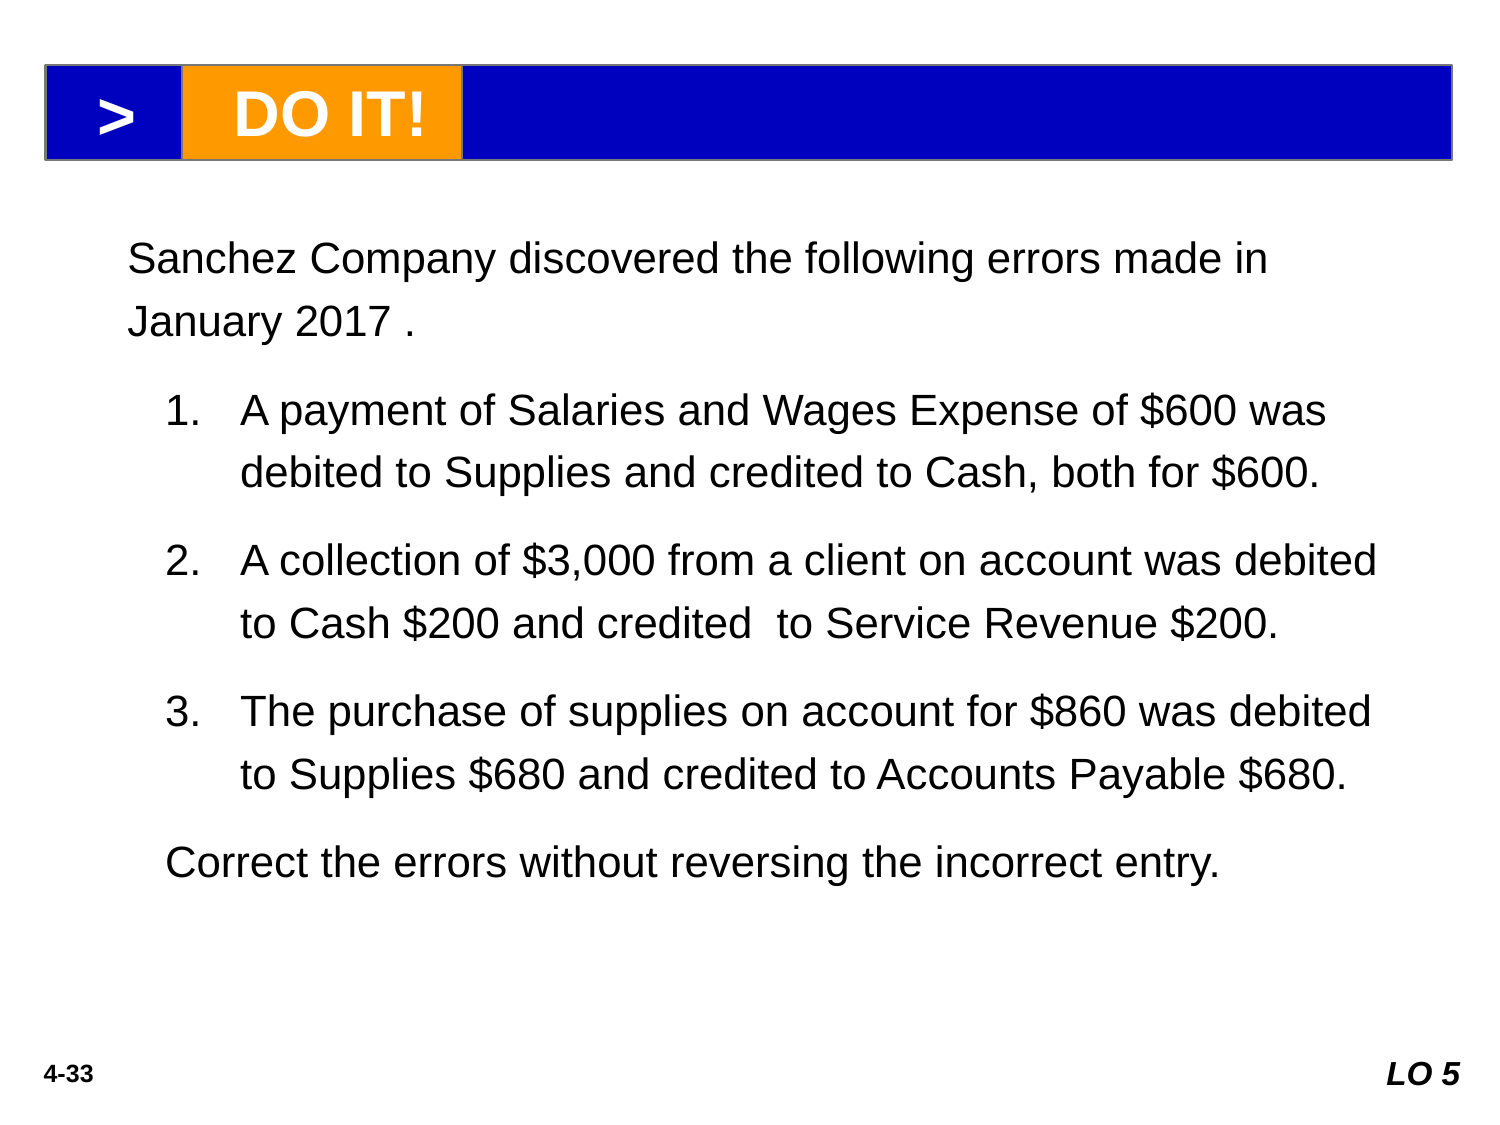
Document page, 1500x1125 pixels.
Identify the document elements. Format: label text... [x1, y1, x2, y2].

text_box DO IT! [181, 65, 463, 161]
text_box > [45, 65, 181, 161]
text_box Sanchez Company discovered the following errors made in January 2017 . A payment of Salaries and Wages Expense of $600 was debited to Supplies and credited to Cash, both for $600. A collection of $3,000 from a client on account was debited to Cash $200 and credited to Service Revenue $200. The purchase of supplies on account for $860 was debited to Supplies $680 and credited to Accounts Payable $680. Correct the errors without reversing the incorrect entry. [112, 212, 1425, 894]
text_box > [463, 65, 1453, 161]
text_box LO 5 [1350, 1044, 1475, 1100]
